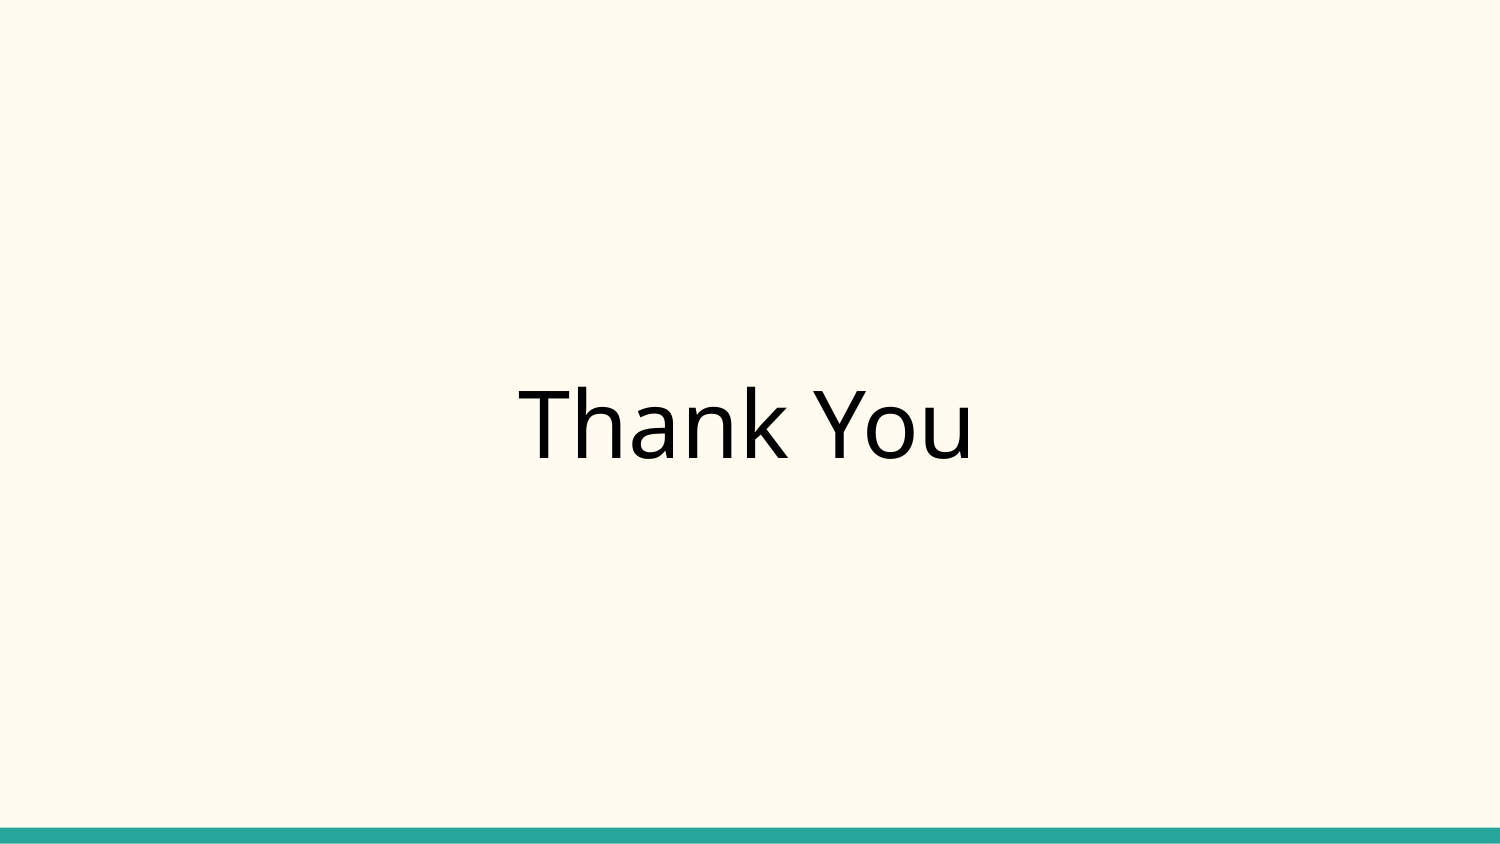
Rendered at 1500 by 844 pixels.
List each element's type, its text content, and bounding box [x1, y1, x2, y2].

text_box Thank You [503, 349, 997, 493]
